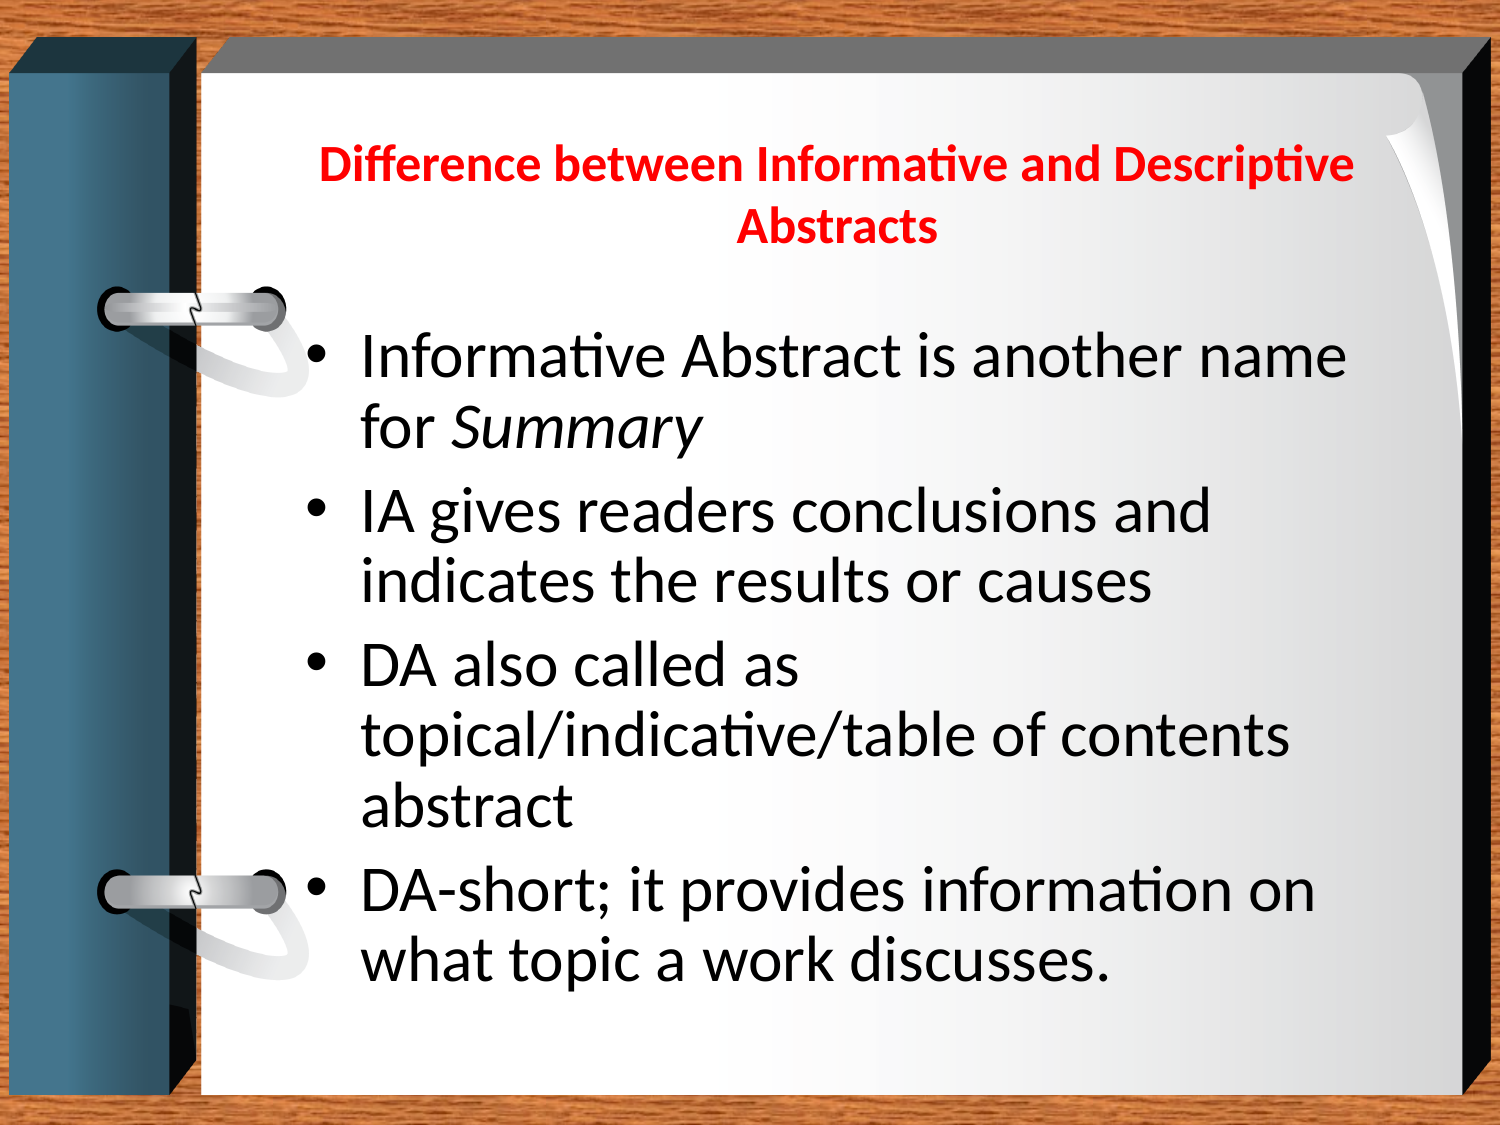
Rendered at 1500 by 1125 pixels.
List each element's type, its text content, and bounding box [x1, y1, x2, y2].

title Difference between Informative and Descriptive Abstracts [249, 120, 1425, 263]
list Informative Abstract is another name for Summary IA gives readers conclusions and indicates the results or causes DA also called as topical/indicative/table of contents abstract DA-short; it provides information on what topic a work discusses. [290, 314, 1425, 1005]
slide_number 29 [1074, 1042, 1425, 1103]
picture [0, 0, 1500, 1125]
